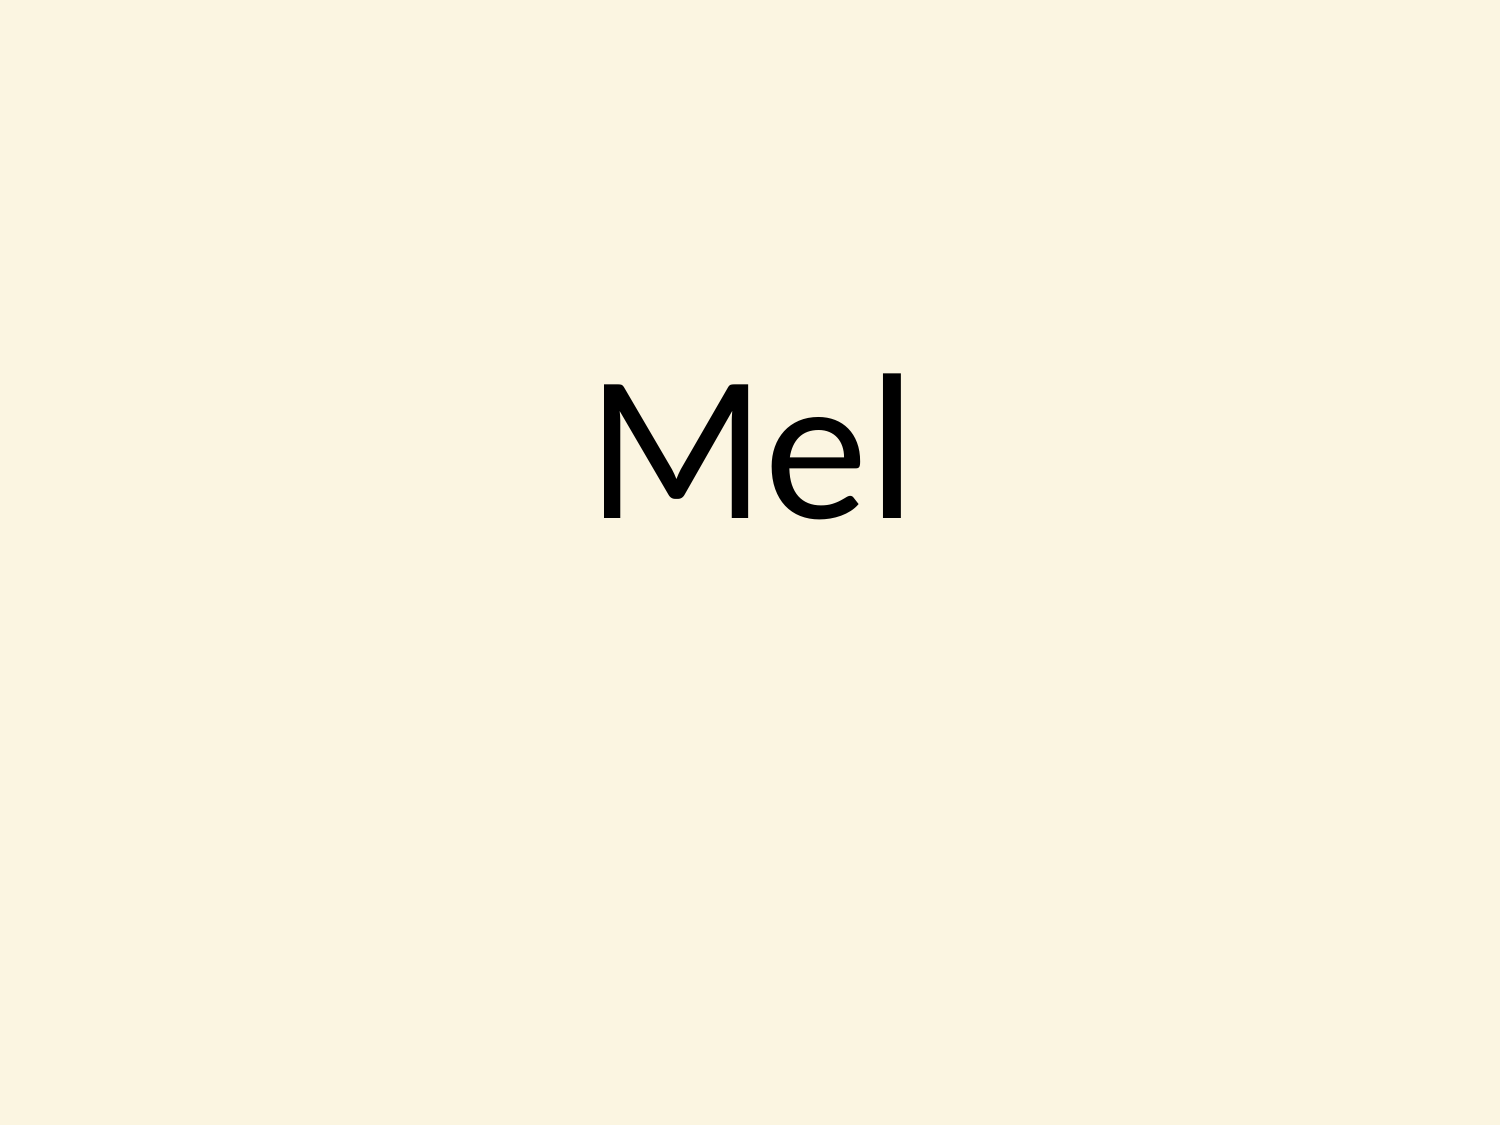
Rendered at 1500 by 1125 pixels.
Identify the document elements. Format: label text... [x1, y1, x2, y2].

list Mel [76, 302, 1428, 669]
